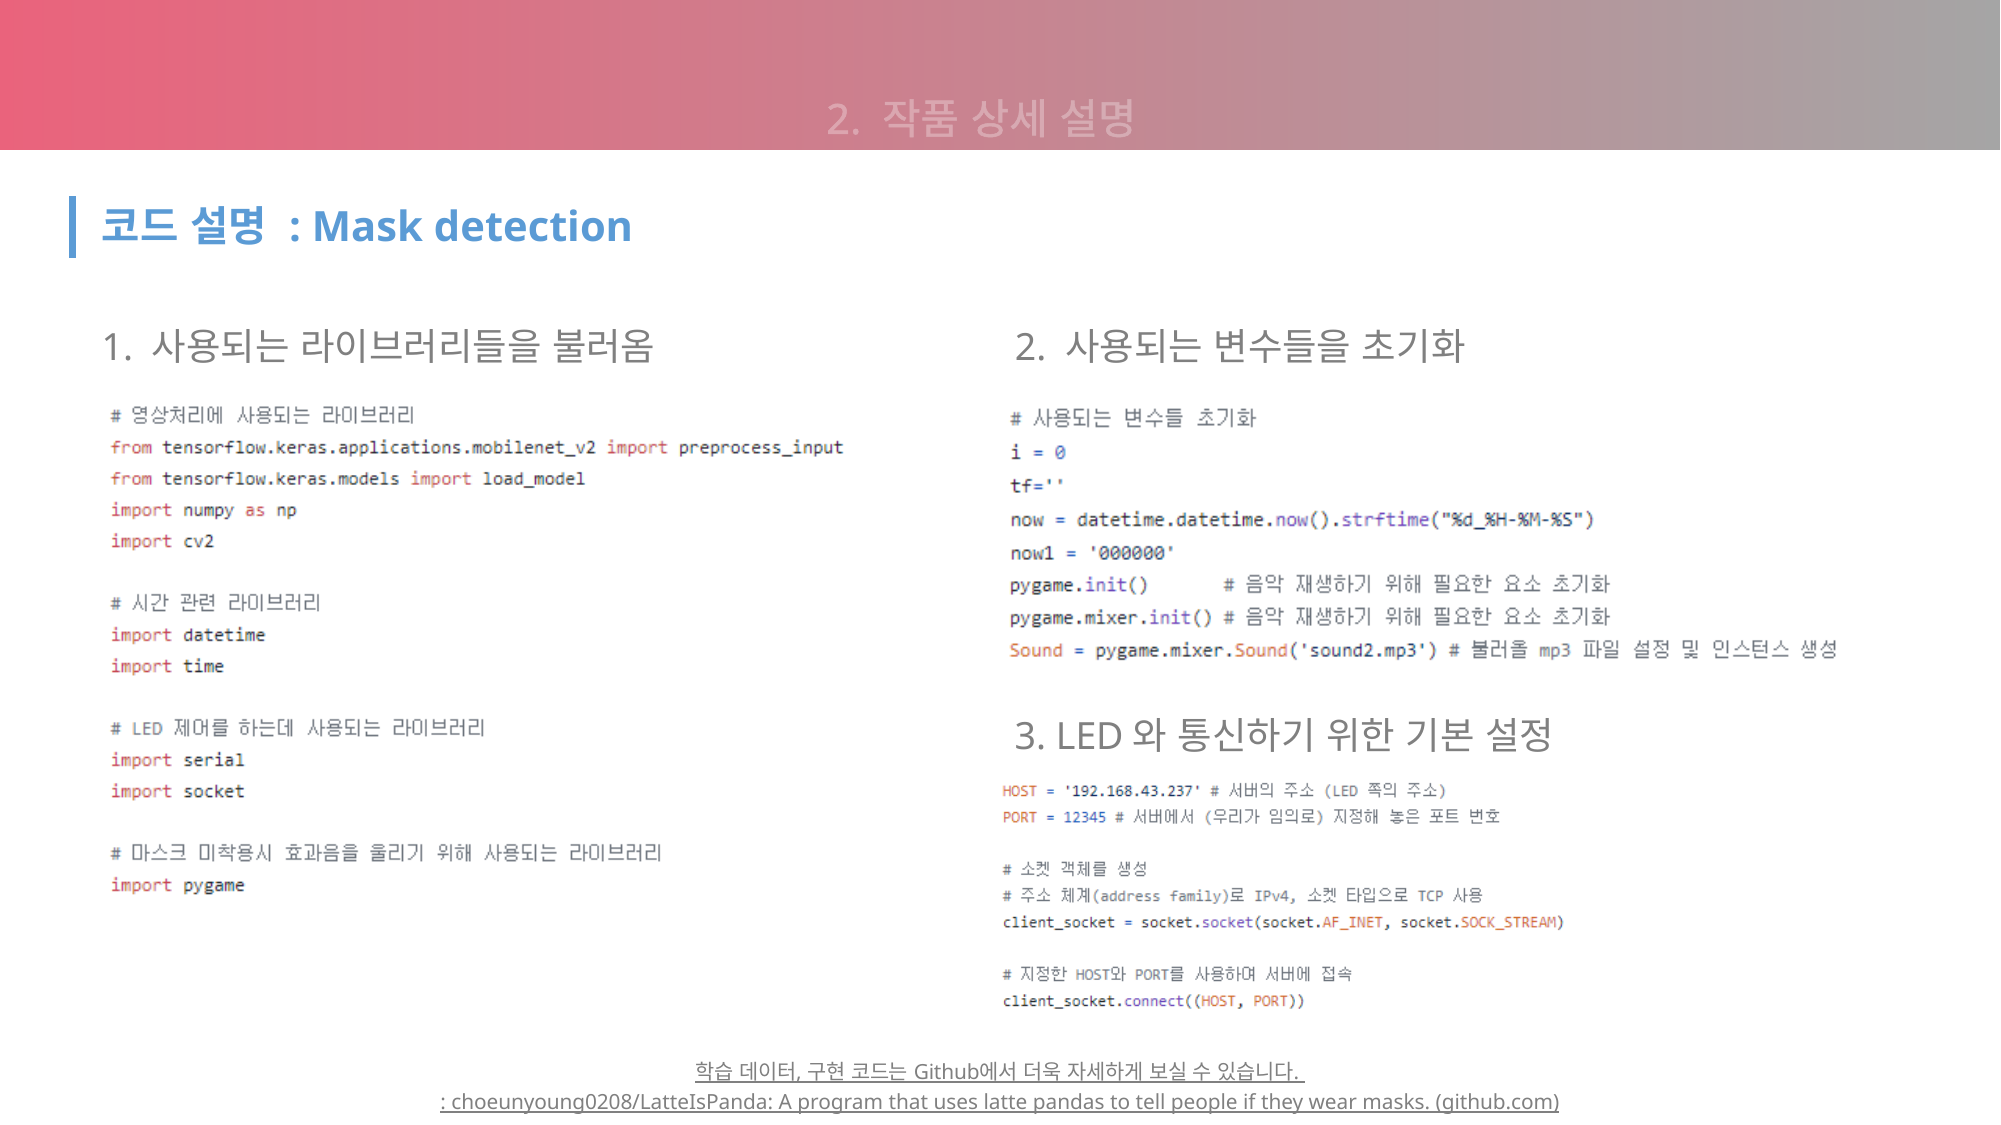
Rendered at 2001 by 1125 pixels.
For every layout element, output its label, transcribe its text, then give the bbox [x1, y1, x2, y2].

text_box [86, 309, 934, 908]
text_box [999, 698, 1656, 1022]
text_box 학습 데이터, 구현 코드는 Github에서 더욱 자세하게 보실 수 있습니다. : choeunyoung0208/LatteIsPanda: A program that uses latte pandas to tell people if they wear masks. (github.com) [355, 1051, 1645, 1124]
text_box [72, 192, 1088, 258]
text_box [0, 0, 2000, 151]
text_box 2. 작품 상세 설명 [811, 74, 1189, 150]
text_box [999, 309, 1847, 670]
